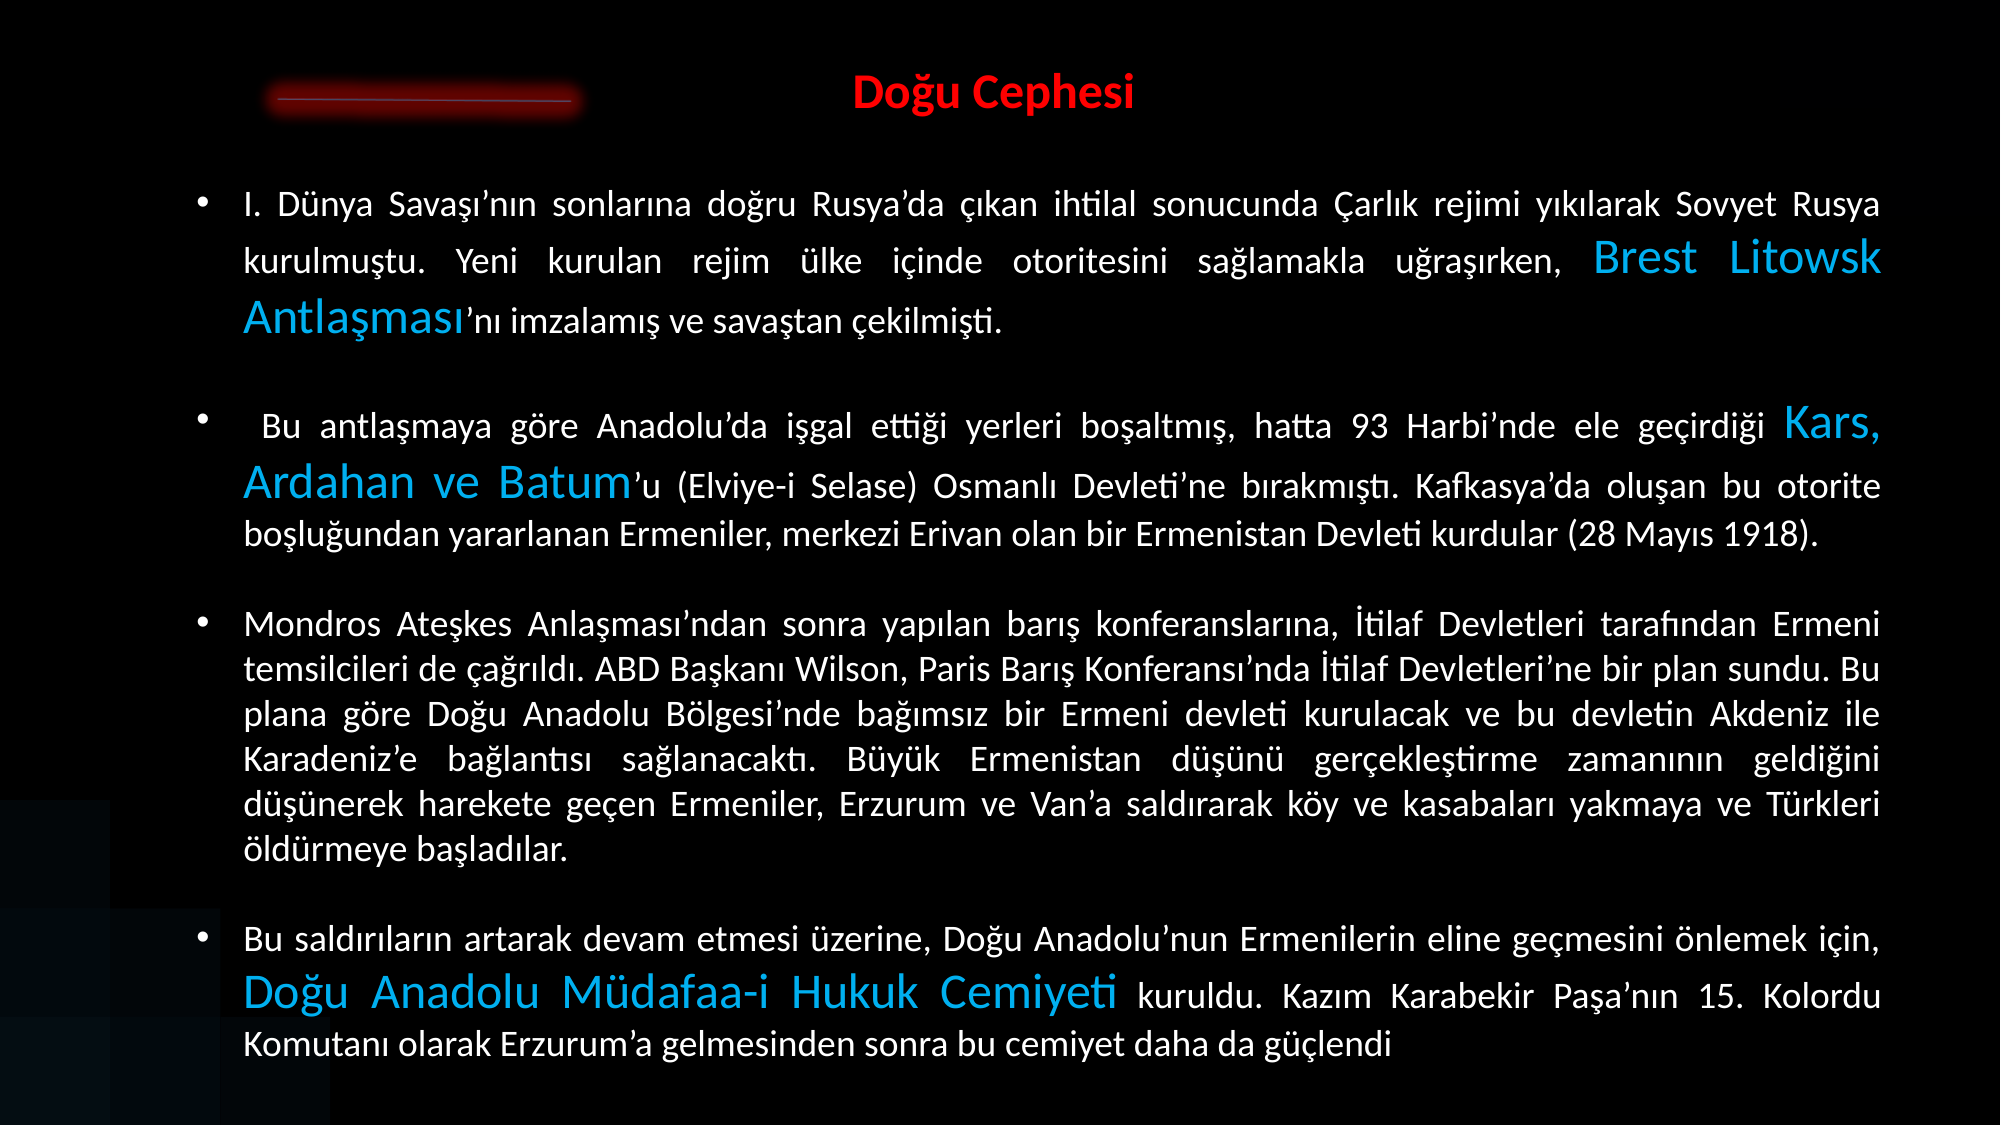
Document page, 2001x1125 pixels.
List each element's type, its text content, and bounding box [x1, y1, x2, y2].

picture [240, 0, 609, 285]
text_box I. Dünya Savaşı’nın sonlarına doğru Rusya’da çıkan ihtilal sonucunda Çarlık rejimi yıkılarak Sovyet Rusya kurulmuştu. Yeni kurulan rejim ülke içinde otoritesini sağlamakla uğraşırken, Brest Litowsk Antlaşması’nı imzalamış ve savaştan çekilmişti. Bu antlaşmaya göre Anadolu’da işgal ettiği yerleri boşaltmış, hatta 93 Harbi’nde ele geçirdiği Kars, Ardahan ve Batum’u (Elviye-i Selase) Osmanlı Devleti’ne bırakmıştı. Kafkasya’da oluşan bu otorite boşluğundan yararlanan Ermeniler, merkezi Erivan olan bir Ermenistan Devleti kurdular (28 Mayıs 1918). Mondros Ateşkes Anlaşması’ndan sonra yapılan barış konferanslarına, İtilaf Devletleri tarafından Ermeni temsilcileri de çağrıldı. ABD Başkanı Wilson, Paris Barış Konferansı’nda İtilaf Devletleri’ne bir plan sundu. Bu plana göre Doğu Anadolu Bölgesi’nde bağımsız bir Ermeni devleti kurulacak ve bu devletin Akdeniz ile Karadeniz’e bağlantısı sağlanacaktı. Büyük Ermenistan düşünü gerçekleştirme zamanının geldiğini düşünerek harekete geçen Ermeniler, Erzurum ve Van’a saldırarak köy ve kasabaları yakmaya ve Türkleri öldürmeye başladılar. Bu saldırıların artarak devam etmesi üzerine, Doğu Anadolu’nun Ermenilerin eline geçmesini önlemek için, Doğu Anadolu Müdafaa-i Hukuk Cemiyeti kuruldu. Kazım Karabekir Paşa’nın 15. Kolordu Komutanı olarak Erzurum’a gelmesinden sonra bu cemiyet daha da güçlendi [181, 126, 1898, 1072]
text_box Doğu Cephesi [837, 50, 1162, 126]
